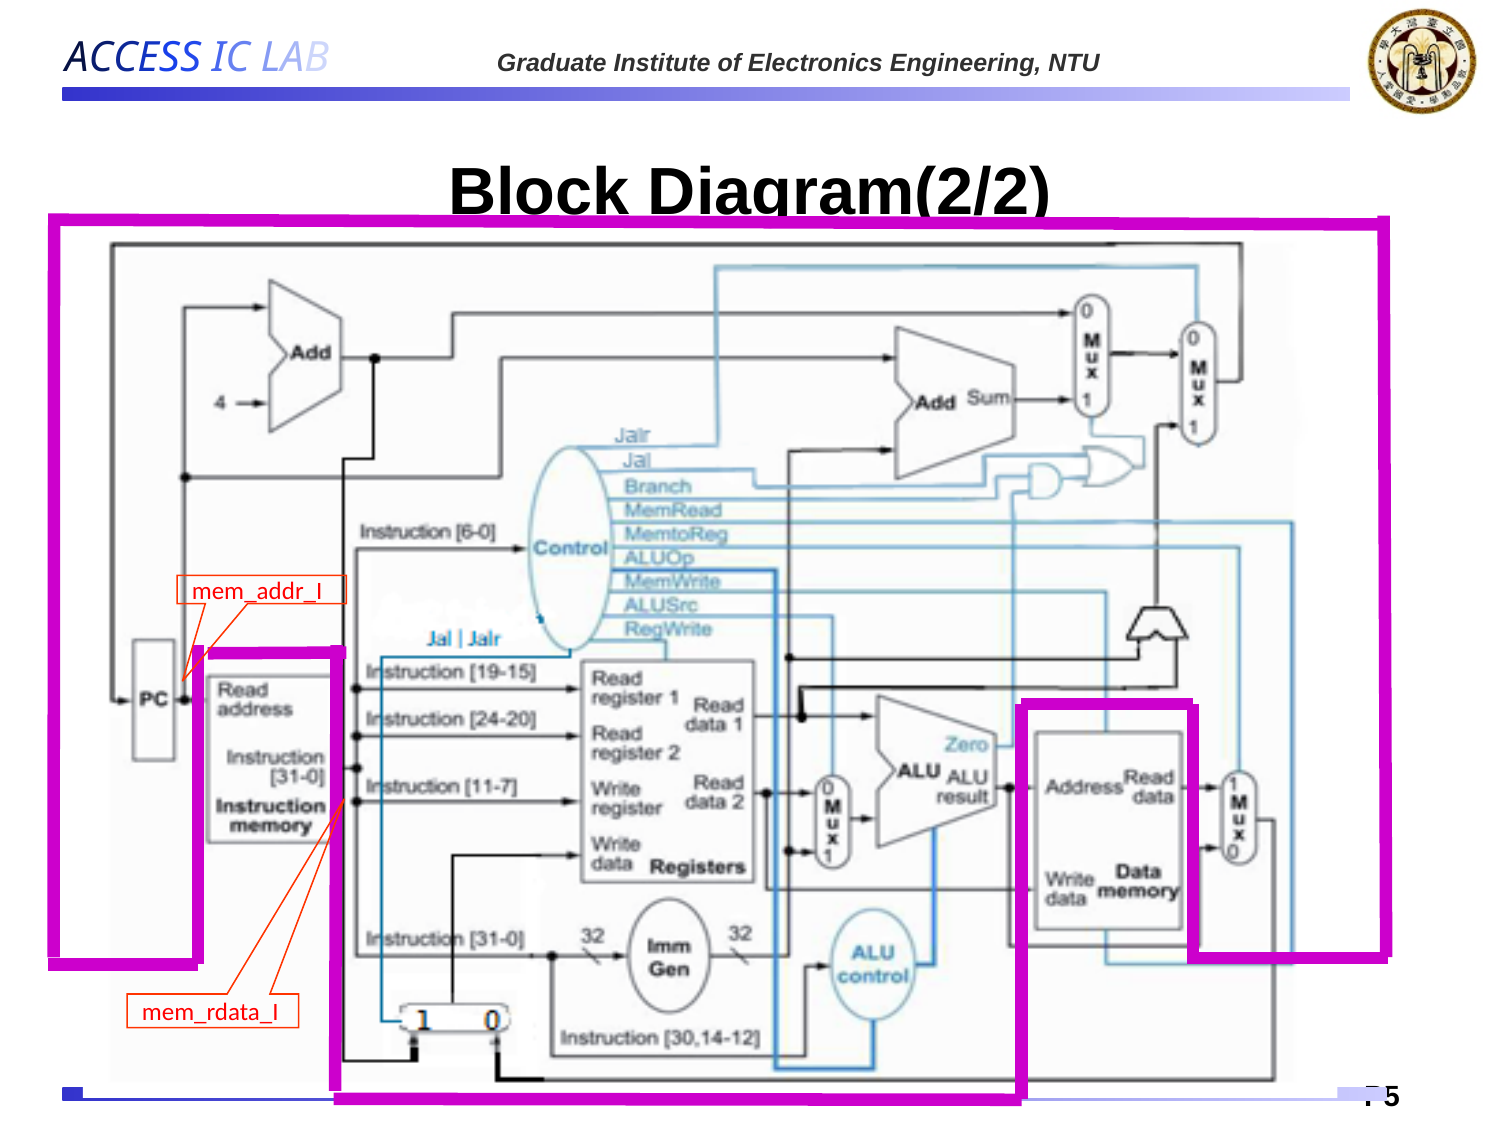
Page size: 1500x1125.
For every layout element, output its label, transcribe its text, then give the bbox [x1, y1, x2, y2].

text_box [1383, 215, 1387, 957]
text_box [47, 219, 1379, 225]
title Block Diagram(2/2) [62, 124, 1438, 251]
picture [1022, 705, 1338, 1098]
picture [1359, 0, 1488, 125]
picture [82, 225, 1338, 1098]
